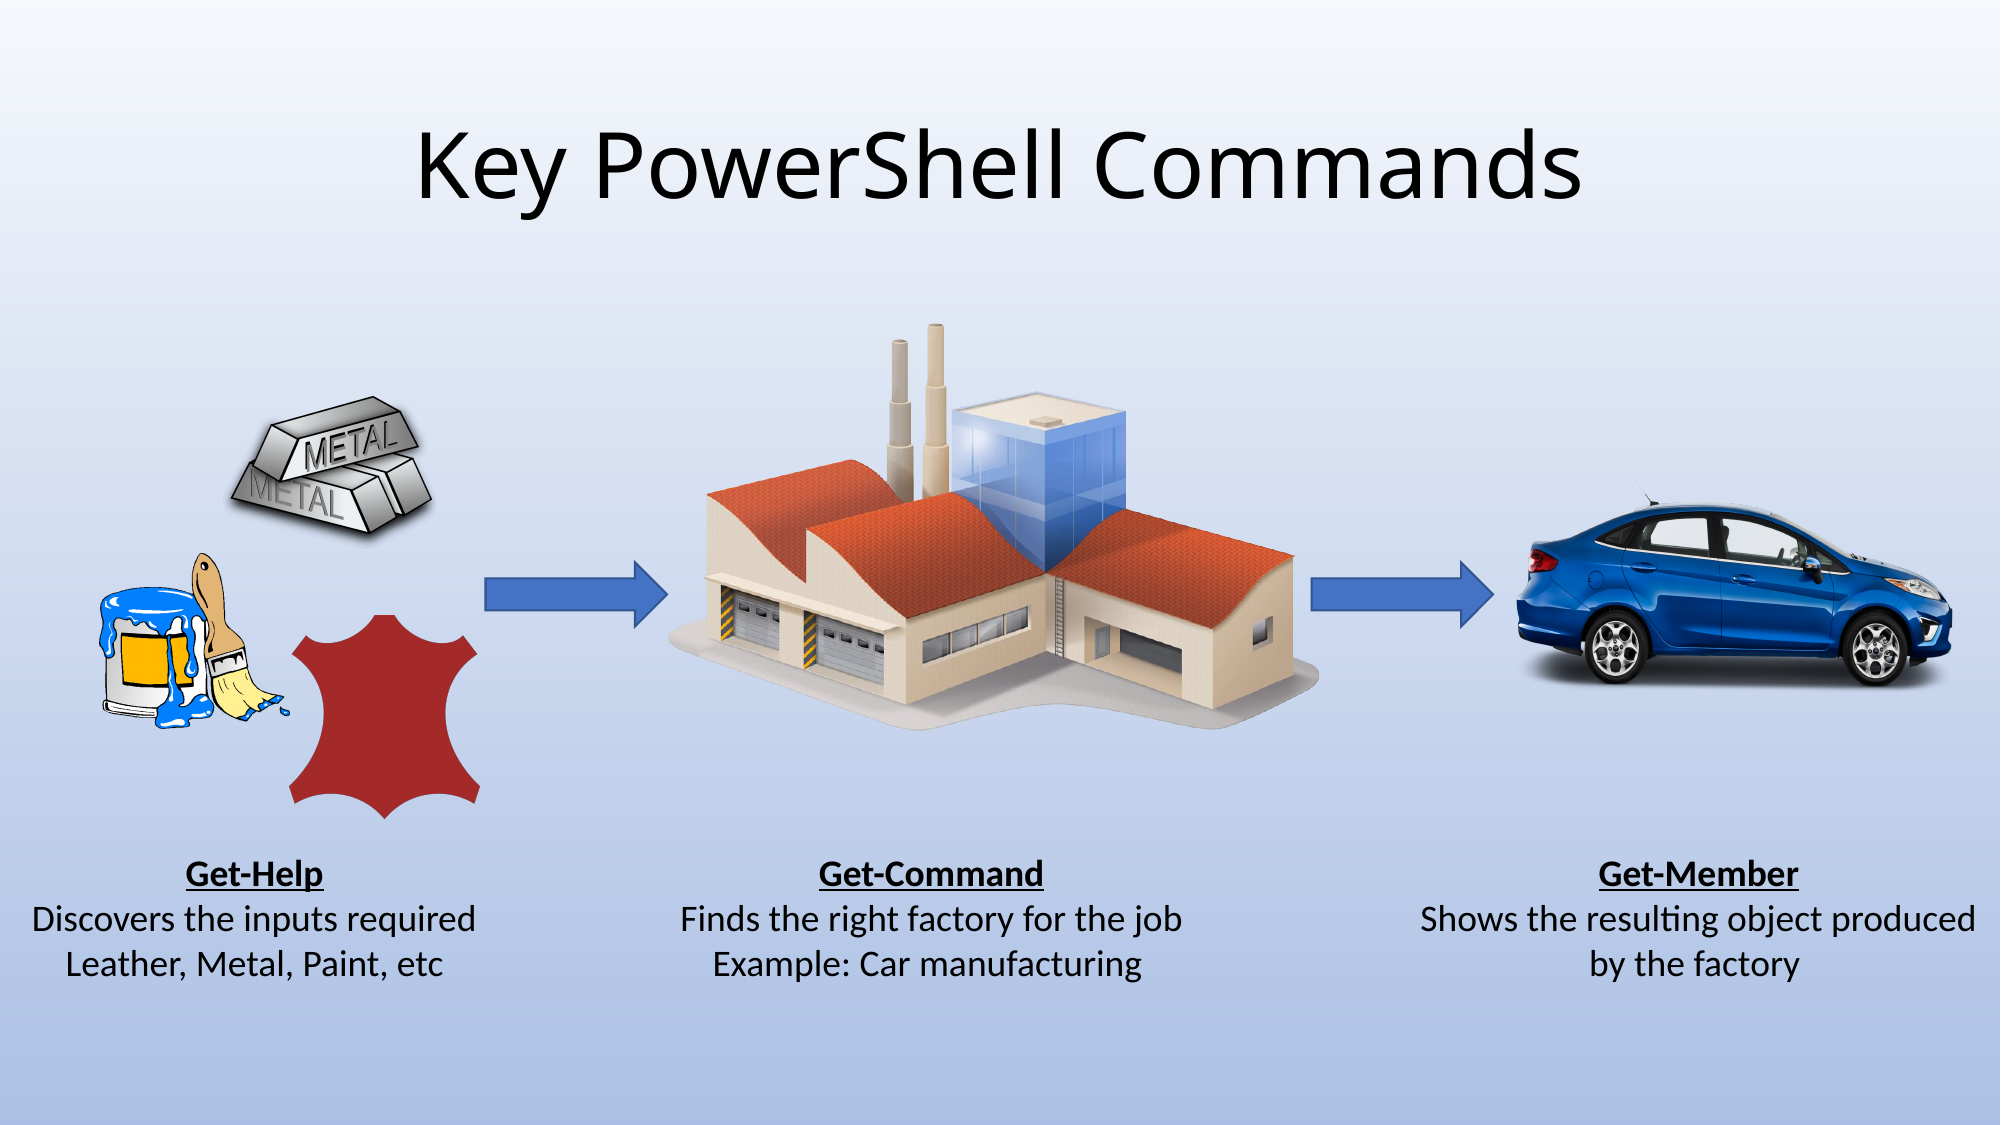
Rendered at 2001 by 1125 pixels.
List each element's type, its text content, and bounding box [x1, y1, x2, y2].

text_box Get-Member Shows the resulting object produced by the factory [1405, 841, 1993, 991]
picture [223, 389, 436, 549]
title Key PowerShell Commands [137, 59, 1863, 278]
picture [659, 314, 1323, 759]
picture [99, 553, 480, 819]
picture [1504, 404, 1965, 771]
text_box Get-Command Finds the right factory for the job Example: Car manufacturing [665, 841, 1198, 991]
text_box Get-Help Discovers the inputs required Leather, Metal, Paint, etc [16, 841, 493, 991]
text_box [484, 559, 659, 629]
text_box [1323, 559, 1495, 629]
